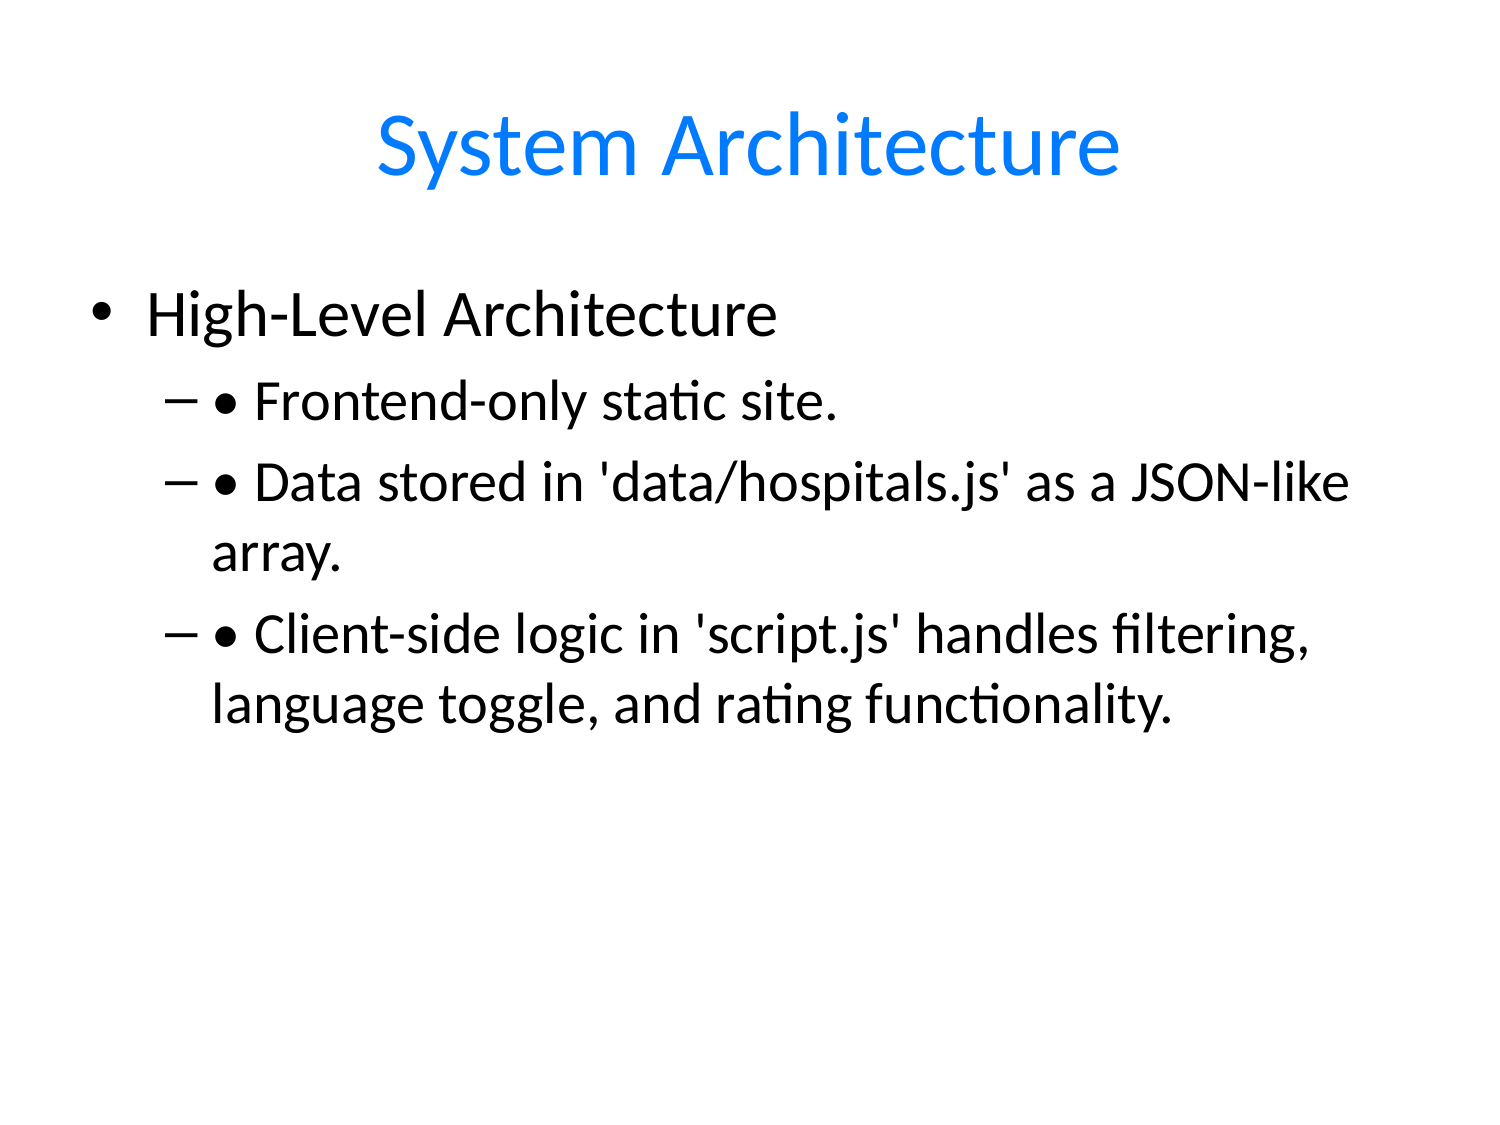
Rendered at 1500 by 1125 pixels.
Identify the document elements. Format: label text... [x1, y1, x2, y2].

list High-Level Architecture • Frontend-only static site. • Data stored in 'data/hospitals.js' as a JSON-like array. • Client-side logic in 'script.js' handles filtering, language toggle, and rating functionality. [75, 262, 1425, 1005]
title System Architecture [75, 45, 1425, 233]
